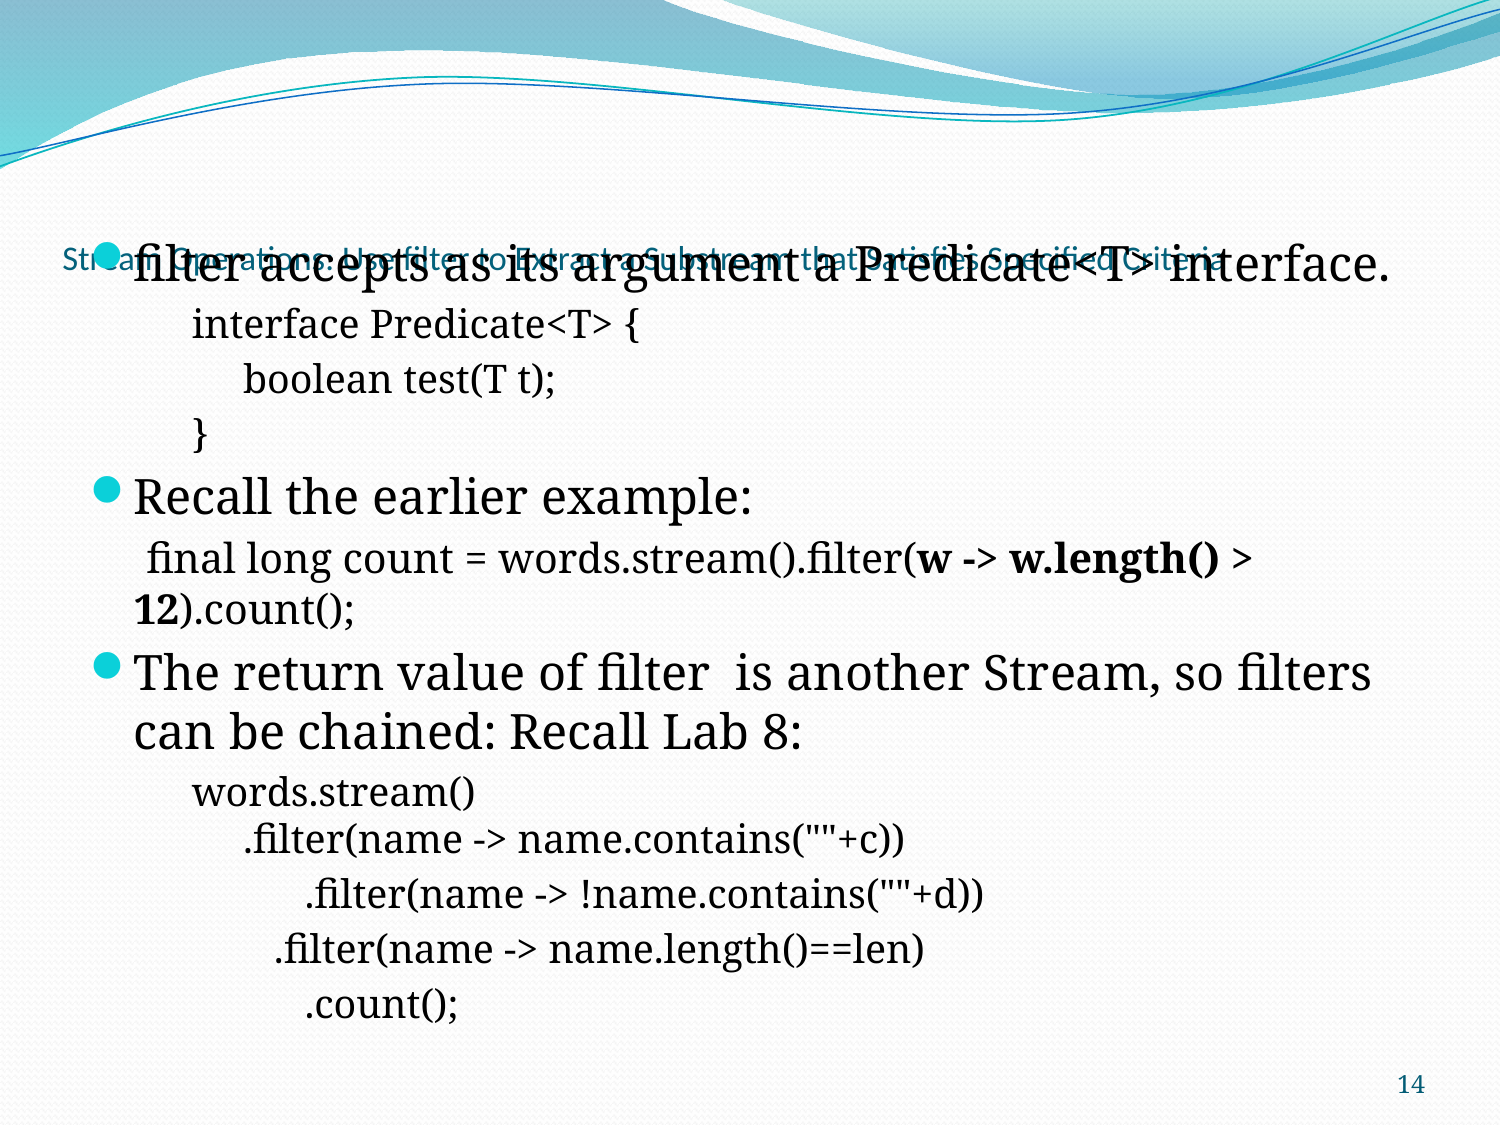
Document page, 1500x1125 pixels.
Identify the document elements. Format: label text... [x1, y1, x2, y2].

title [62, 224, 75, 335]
slide_number 14 [1299, 1042, 1425, 1103]
list filter accepts as its argument a Predicate<T> interface. interface Predicate<T> { boolean test(T t); } Recall the earlier example: final long count = words.stream().filter(w -> w.length() > 12).count(); The return value of filter is another Stream, so filters can be chained: Recall Lab 8: words.stream() .filter(name -> name.contains(""+c)) .filter(name -> !name.contains(""+d)) .filter(name -> name.length()==len) .count(); [75, 224, 1425, 1038]
